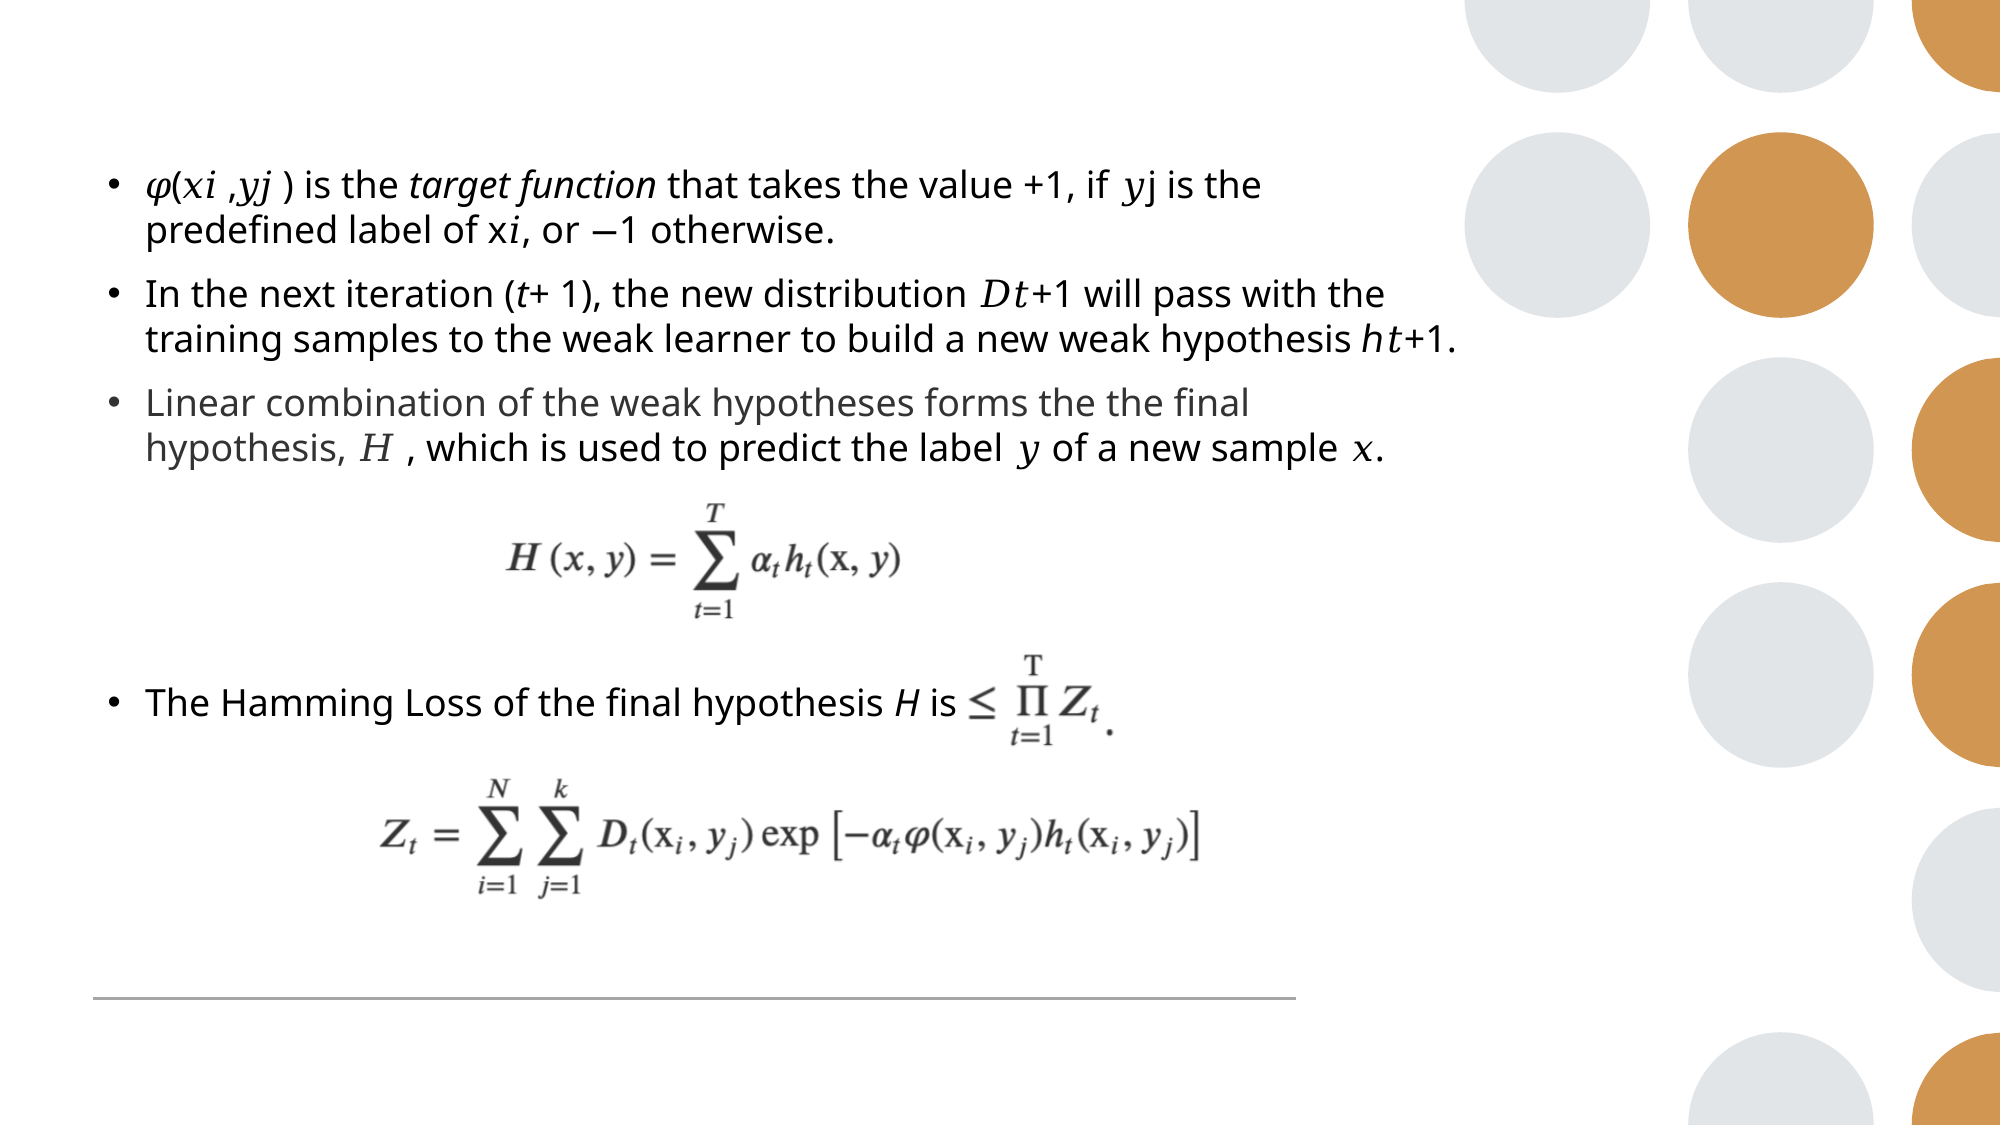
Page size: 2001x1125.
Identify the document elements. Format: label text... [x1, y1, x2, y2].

list 𝜑(𝑥𝑖,𝑦𝑗) is the target function that takes the value +1, if 𝑦j is the predefined label of x𝑖, or −1 otherwise. In the next iteration (t+ 1), the new distribution 𝐷𝑡+1 will pass with the training samples to the weak learner to build a new weak hypothesis ℎ𝑡+1. Linear combination of the weak hypotheses forms the the final hypothesis, 𝐻 , which is used to predict the label 𝑦 of a new sample 𝑥. The Hamming Loss of the final hypothesis H is [92, 153, 1478, 977]
picture [483, 500, 1000, 638]
picture [956, 649, 1135, 752]
picture [356, 763, 1214, 905]
